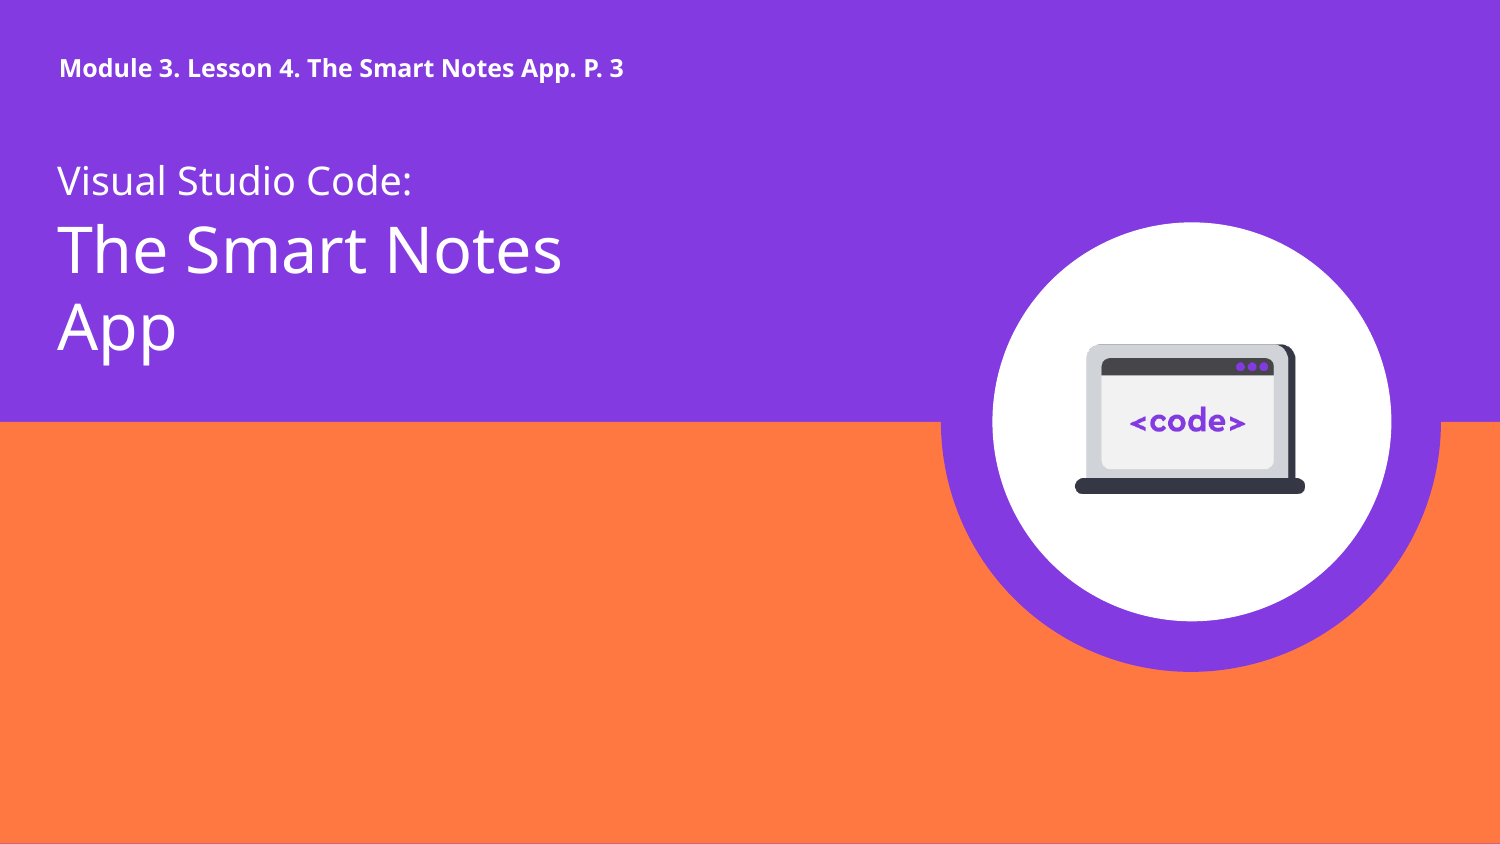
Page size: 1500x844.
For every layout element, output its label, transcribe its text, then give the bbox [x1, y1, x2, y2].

text_box [940, 171, 1441, 672]
text_box [1082, 222, 1302, 255]
text_box [1357, 309, 1392, 534]
text_box [0, 421, 1500, 844]
text_box [1069, 579, 1315, 622]
text_box Module 3. Lesson 4. The Smart Notes App. P. 3 [58, 52, 1170, 82]
picture [1019, 256, 1353, 572]
text_box Visual Studio Code: The Smart Notes App [57, 181, 1036, 364]
text_box [992, 364, 1014, 513]
